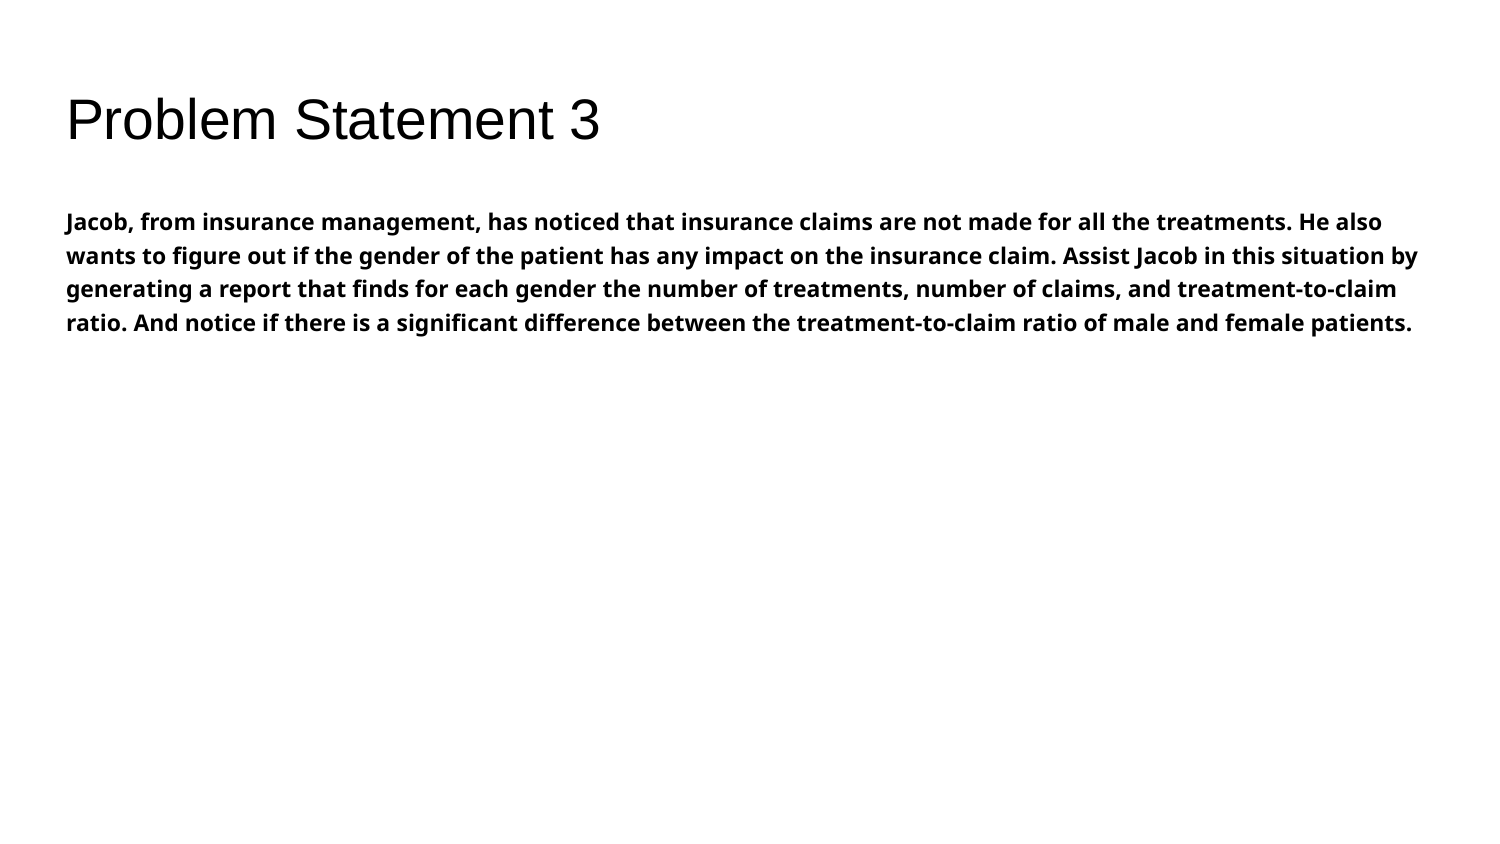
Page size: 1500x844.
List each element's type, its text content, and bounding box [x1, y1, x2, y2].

title Problem Statement 3 [51, 72, 1449, 167]
list Jacob, from insurance management, has noticed that insurance claims are not made for all the treatments. He also wants to figure out if the gender of the patient has any impact on the insurance claim. Assist Jacob in this situation by generating a report that finds for each gender the number of treatments, number of claims, and treatment-to-claim ratio. And notice if there is a significant difference between the treatment-to-claim ratio of male and female patients. [51, 189, 1449, 750]
